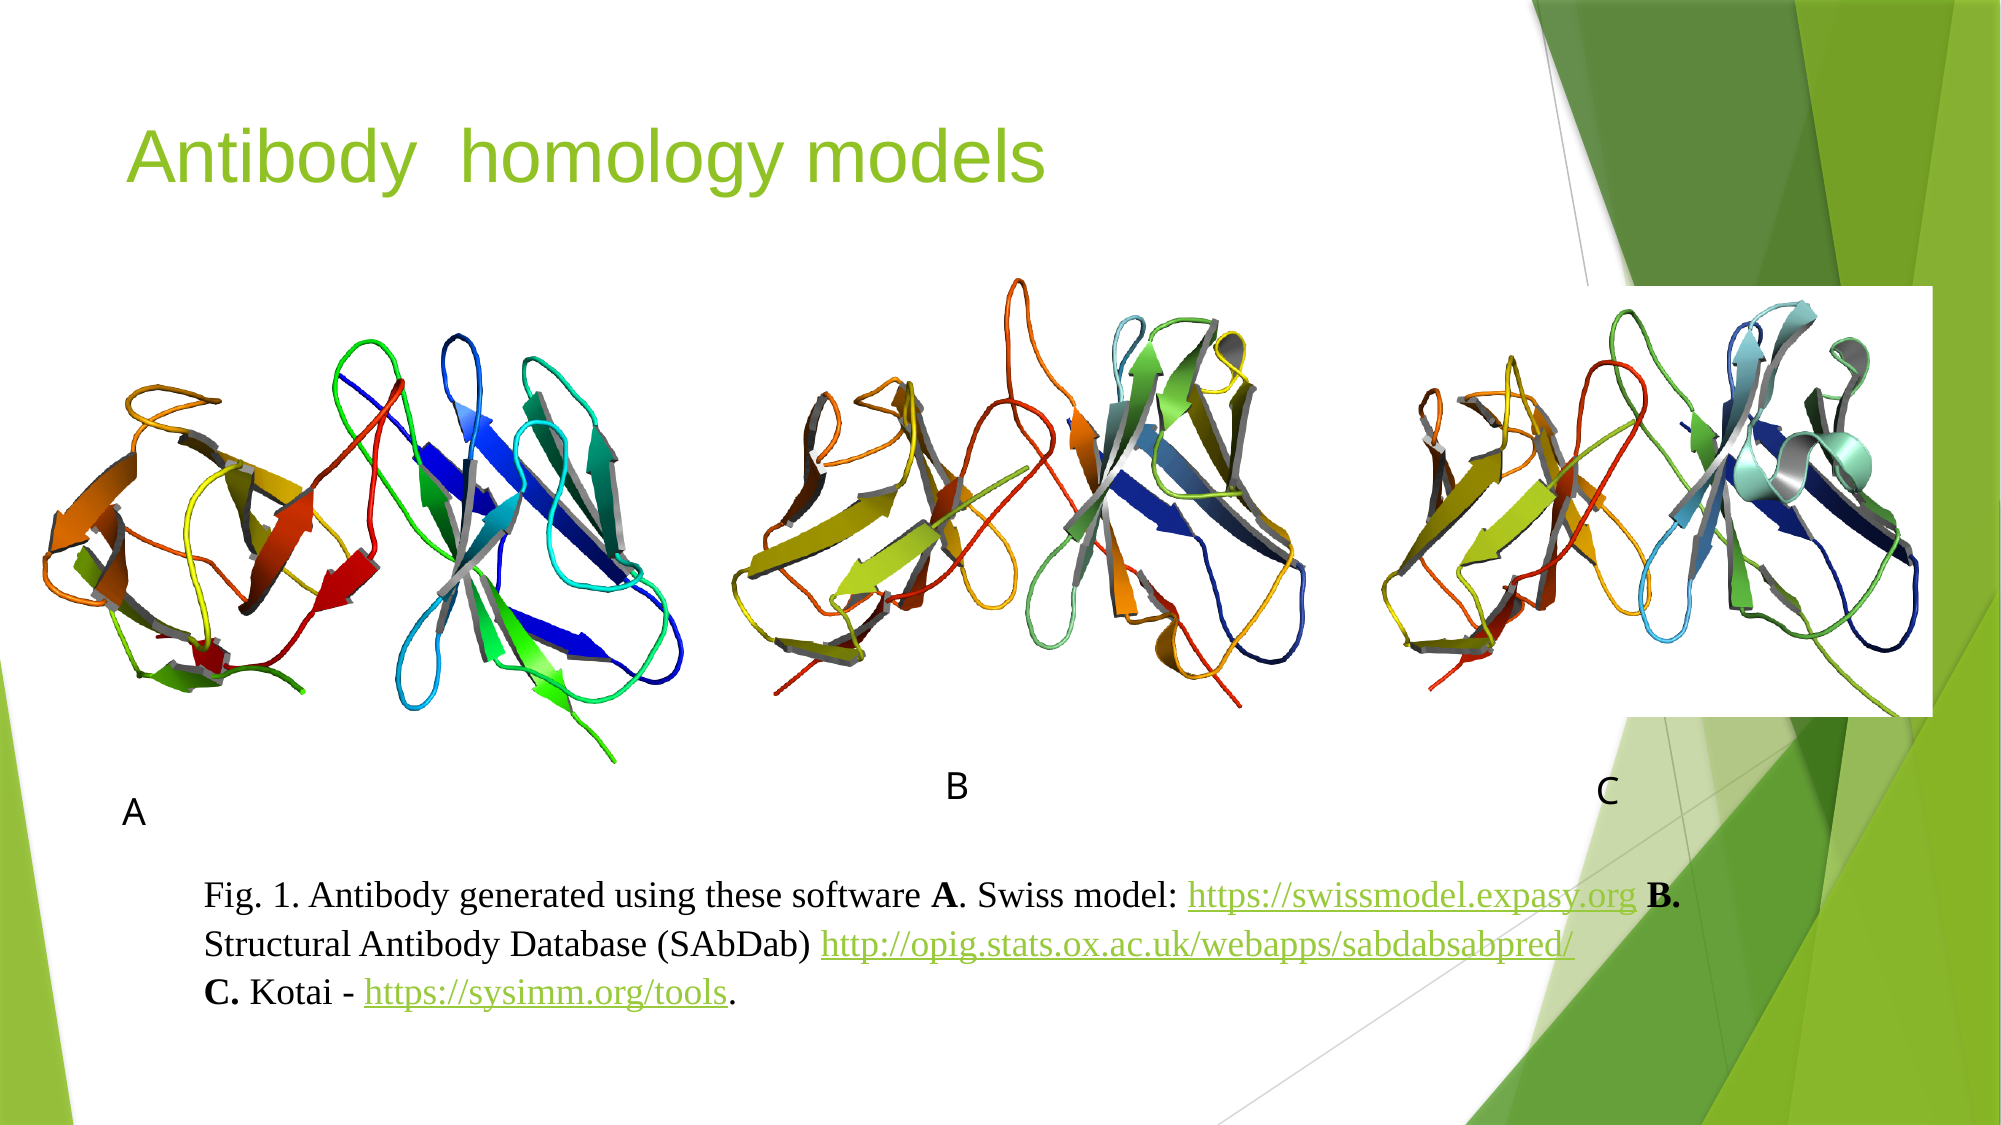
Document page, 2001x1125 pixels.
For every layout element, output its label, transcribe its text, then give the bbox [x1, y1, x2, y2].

text_box Fig. 1. Antibody generated using these software A. Swiss model: https://swissmodel.expasy.org B. Structural Antibody Database (SAbDab) http://opig.stats.ox.ac.uk/webapps/sabdabsabpred/ C. Kotai - https://sysimm.org/tools. [151, 859, 1849, 1019]
text_box B [930, 754, 1018, 815]
picture [25, 329, 692, 768]
picture [1370, 285, 1934, 718]
text_box C [1581, 759, 1669, 820]
text_box A [107, 780, 196, 841]
title Antibody homology models [111, 99, 1522, 317]
picture [718, 267, 1318, 718]
